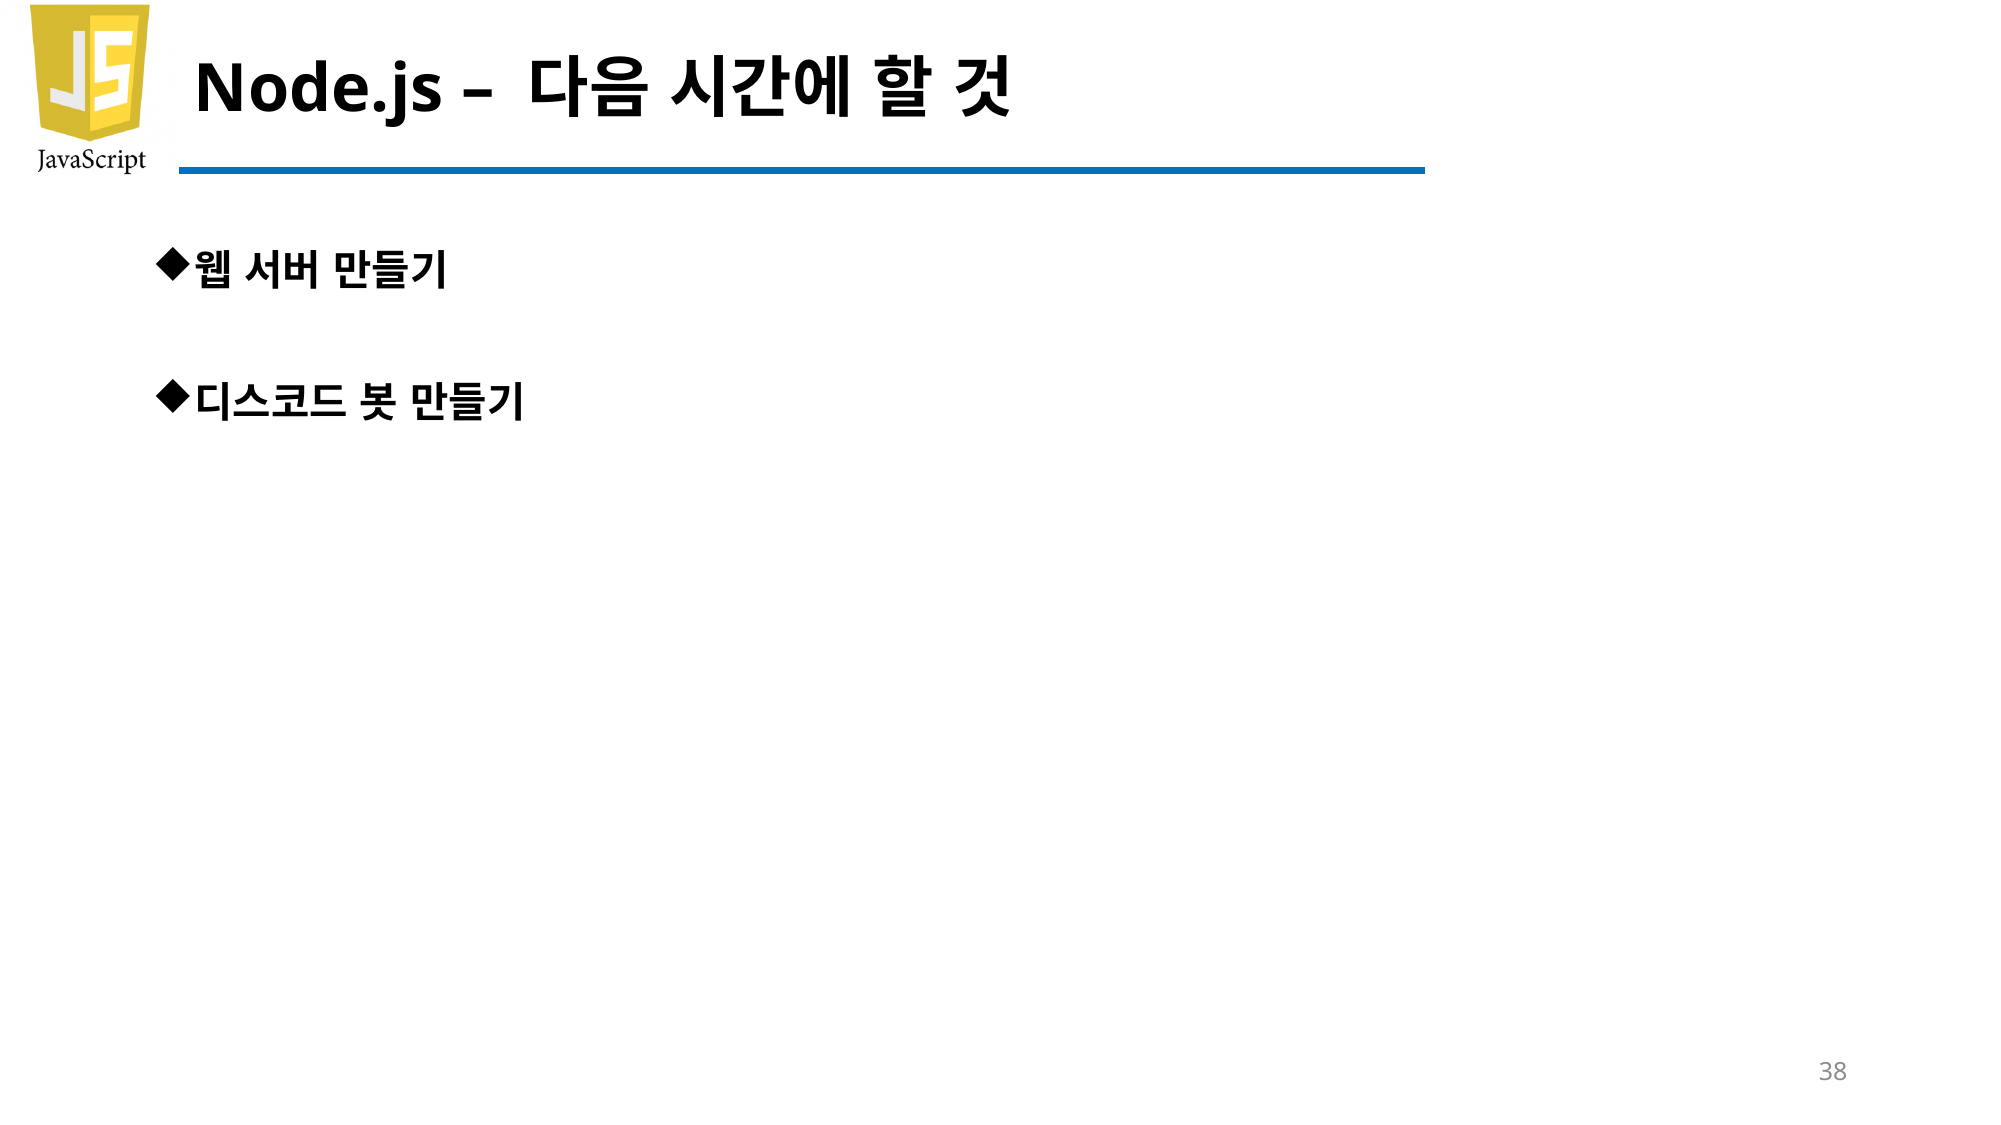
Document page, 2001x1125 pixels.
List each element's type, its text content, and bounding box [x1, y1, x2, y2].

title Node.js – 다음 시간에 할 것 [179, 8, 1736, 171]
list 웹 서버 만들기 디스코드 봇 만들기 [137, 241, 1863, 1014]
slide_number 38 [1412, 1042, 1863, 1103]
picture [0, 0, 179, 179]
